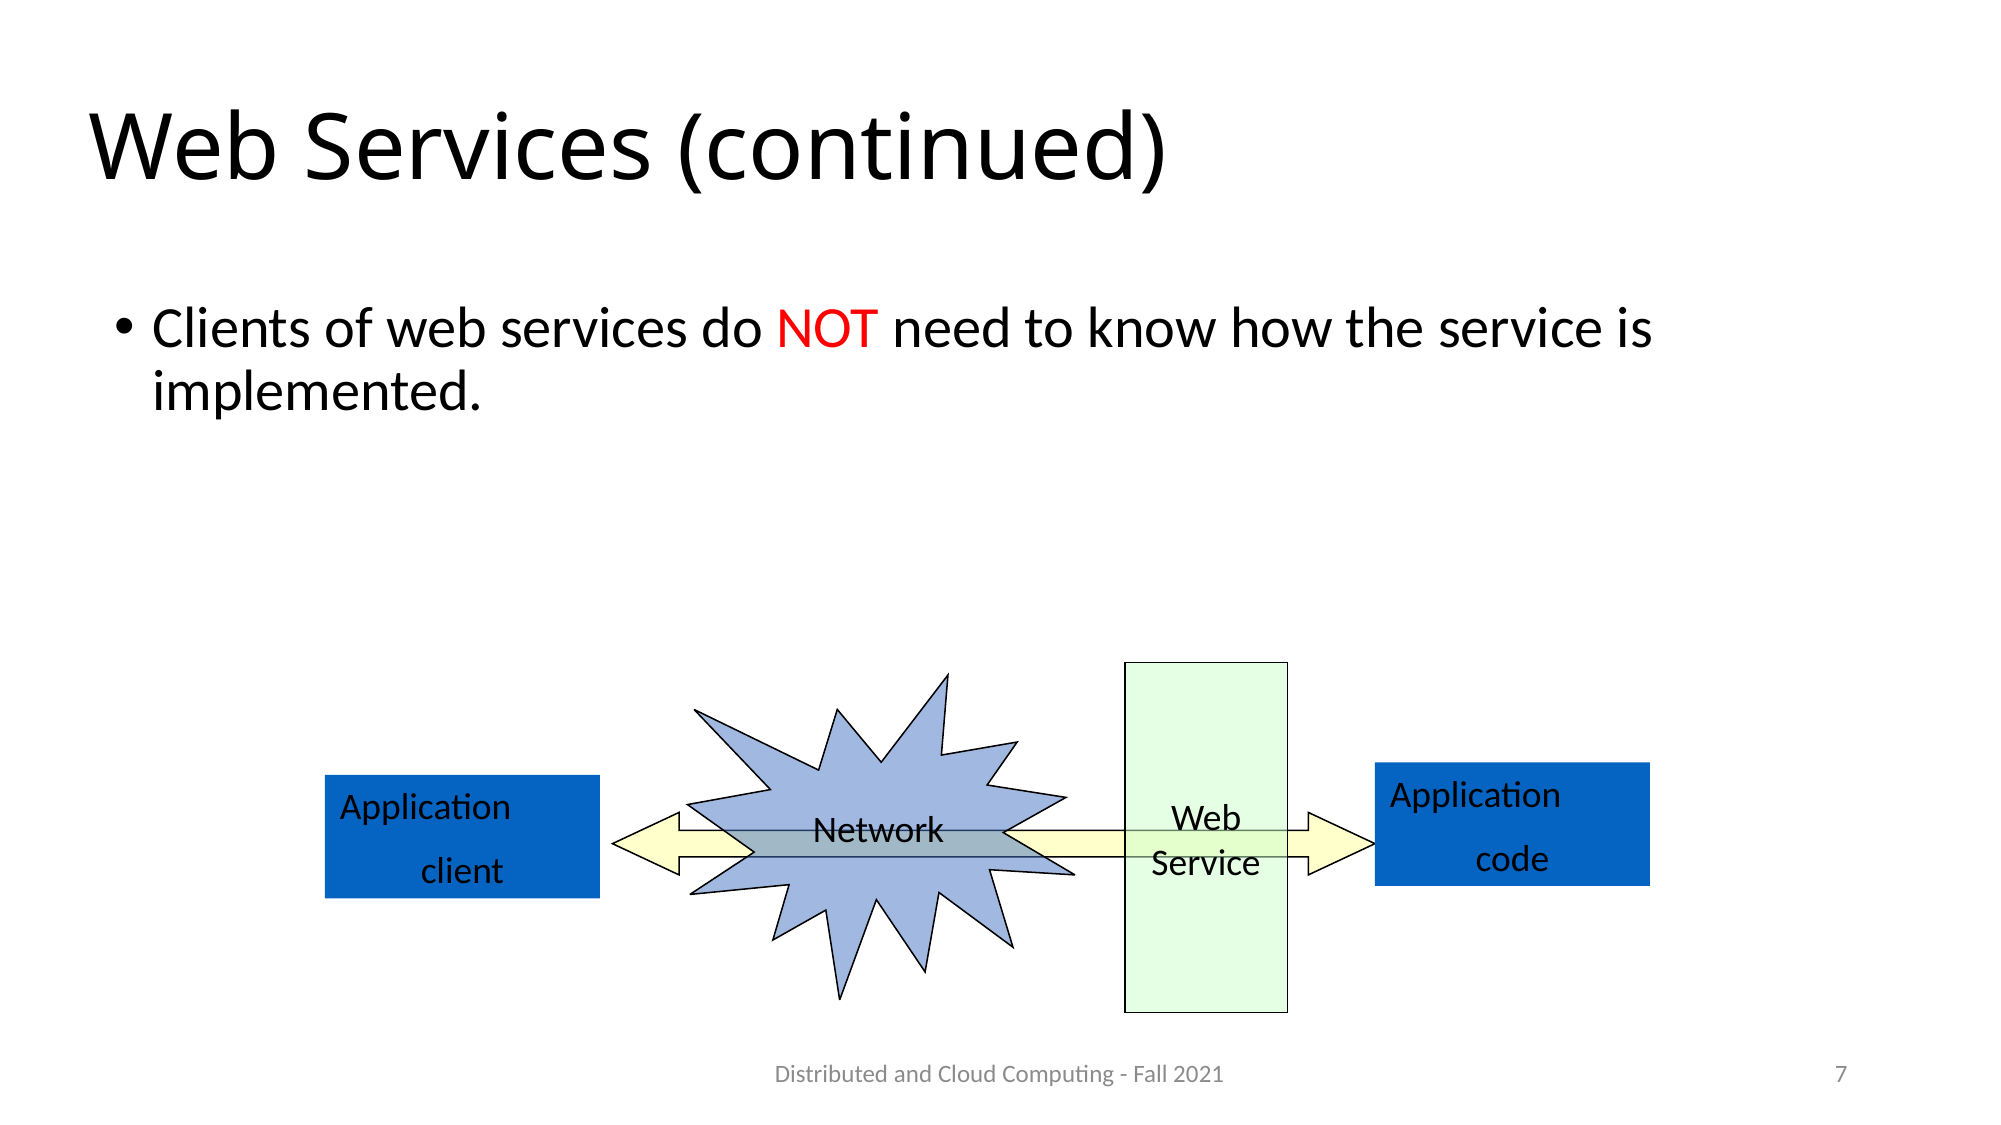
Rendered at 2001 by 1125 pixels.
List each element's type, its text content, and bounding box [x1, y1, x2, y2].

list Clients of web services do NOT need to know how the service is implemented. [99, 289, 1716, 471]
text_box [612, 812, 752, 875]
text_box [1288, 812, 1374, 875]
text_box Network [687, 675, 1075, 1000]
footer Distributed and Cloud Computing - Fall 2021 [662, 1042, 1338, 1103]
title Web Services (continued) [73, 41, 1799, 259]
text_box Web Service [1124, 662, 1288, 1013]
slide_number 7 [1412, 1042, 1863, 1103]
text_box [1005, 830, 1124, 857]
text_box Application code [1374, 762, 1650, 886]
text_box Application client [324, 774, 600, 899]
